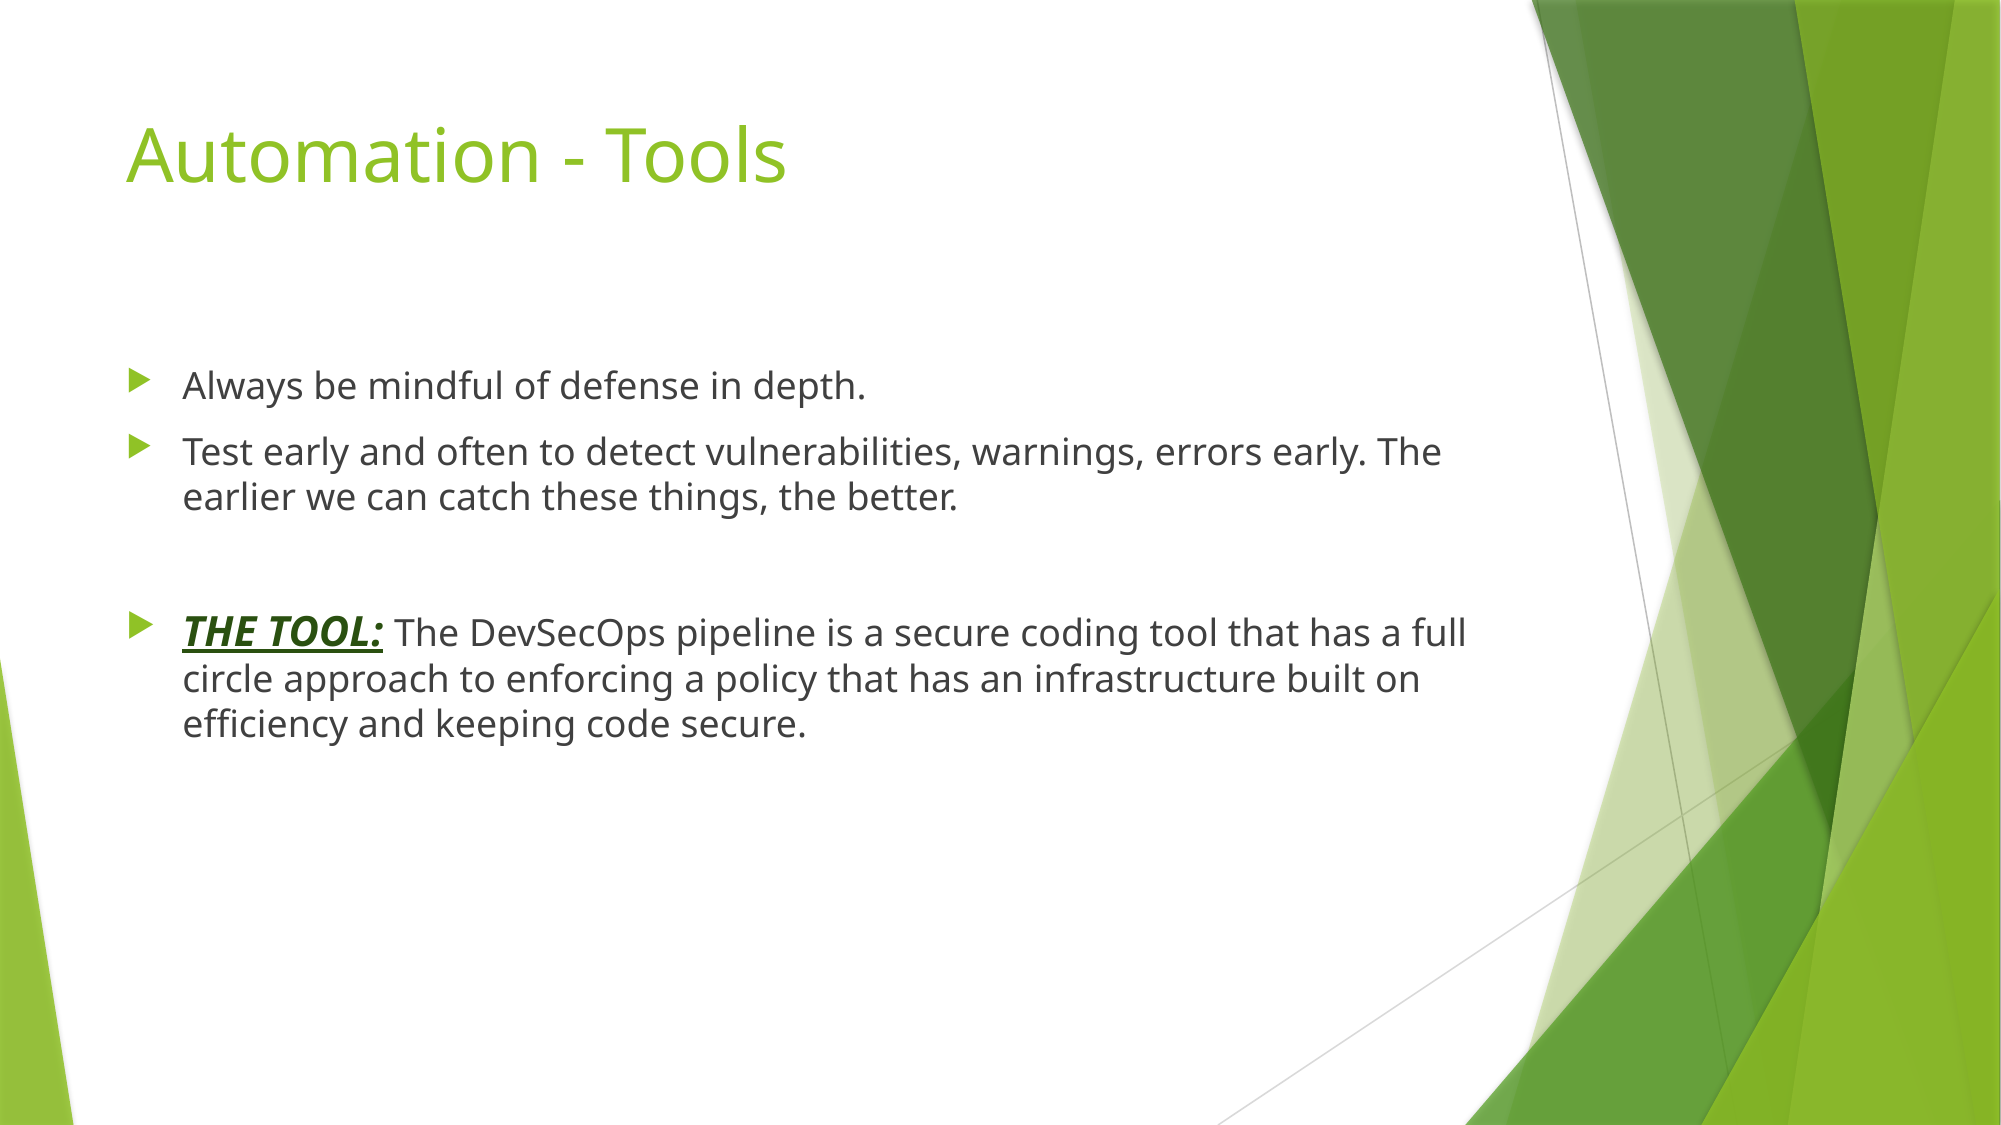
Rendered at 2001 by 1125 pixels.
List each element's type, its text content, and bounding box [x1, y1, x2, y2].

title Automation - Tools [111, 99, 1522, 317]
list Always be mindful of defense in depth. Test early and often to detect vulnerabilities, warnings, errors early. The earlier we can catch these things, the better. THE TOOL: The DevSecOps pipeline is a secure coding tool that has a full circle approach to enforcing a policy that has an infrastructure built on efficiency and keeping code secure. [111, 354, 1522, 992]
